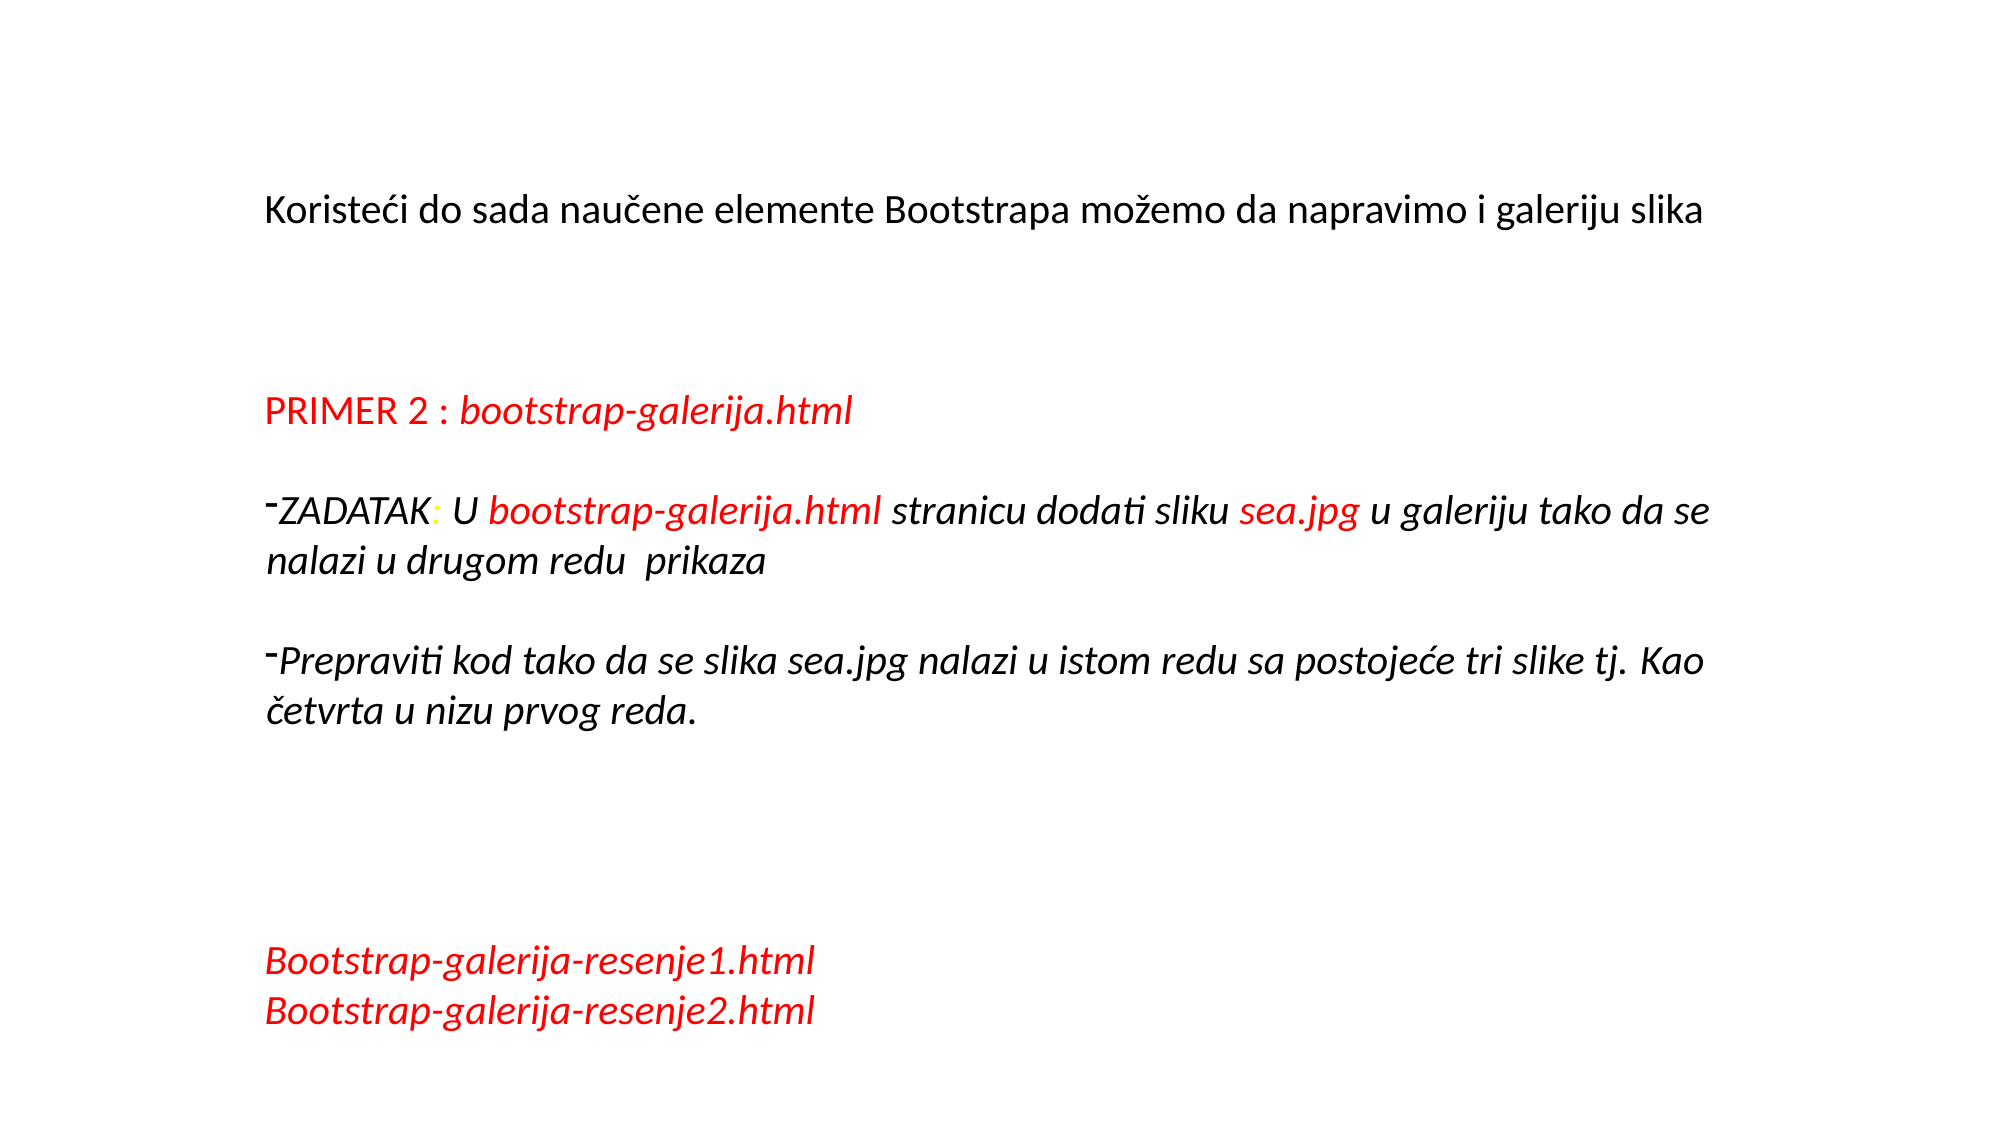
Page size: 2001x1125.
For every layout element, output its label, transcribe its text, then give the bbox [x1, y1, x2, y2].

text_box Koristeći do sada naučene elemente Bootstrapa možemo da napravimo i galeriju slika PRIMER 2 : bootstrap-galerija.html ZADATAK: U bootstrap-galerija.html stranicu dodati sliku sea.jpg u galeriju tako da se nalazi u drugom redu prikaza Prepraviti kod tako da se slika sea.jpg nalazi u istom redu sa postojeće tri slike tj. Kao četvrta u nizu prvog reda. Bootstrap-galerija-resenje1.html Bootstrap-galerija-resenje2.html [249, 174, 1750, 1125]
